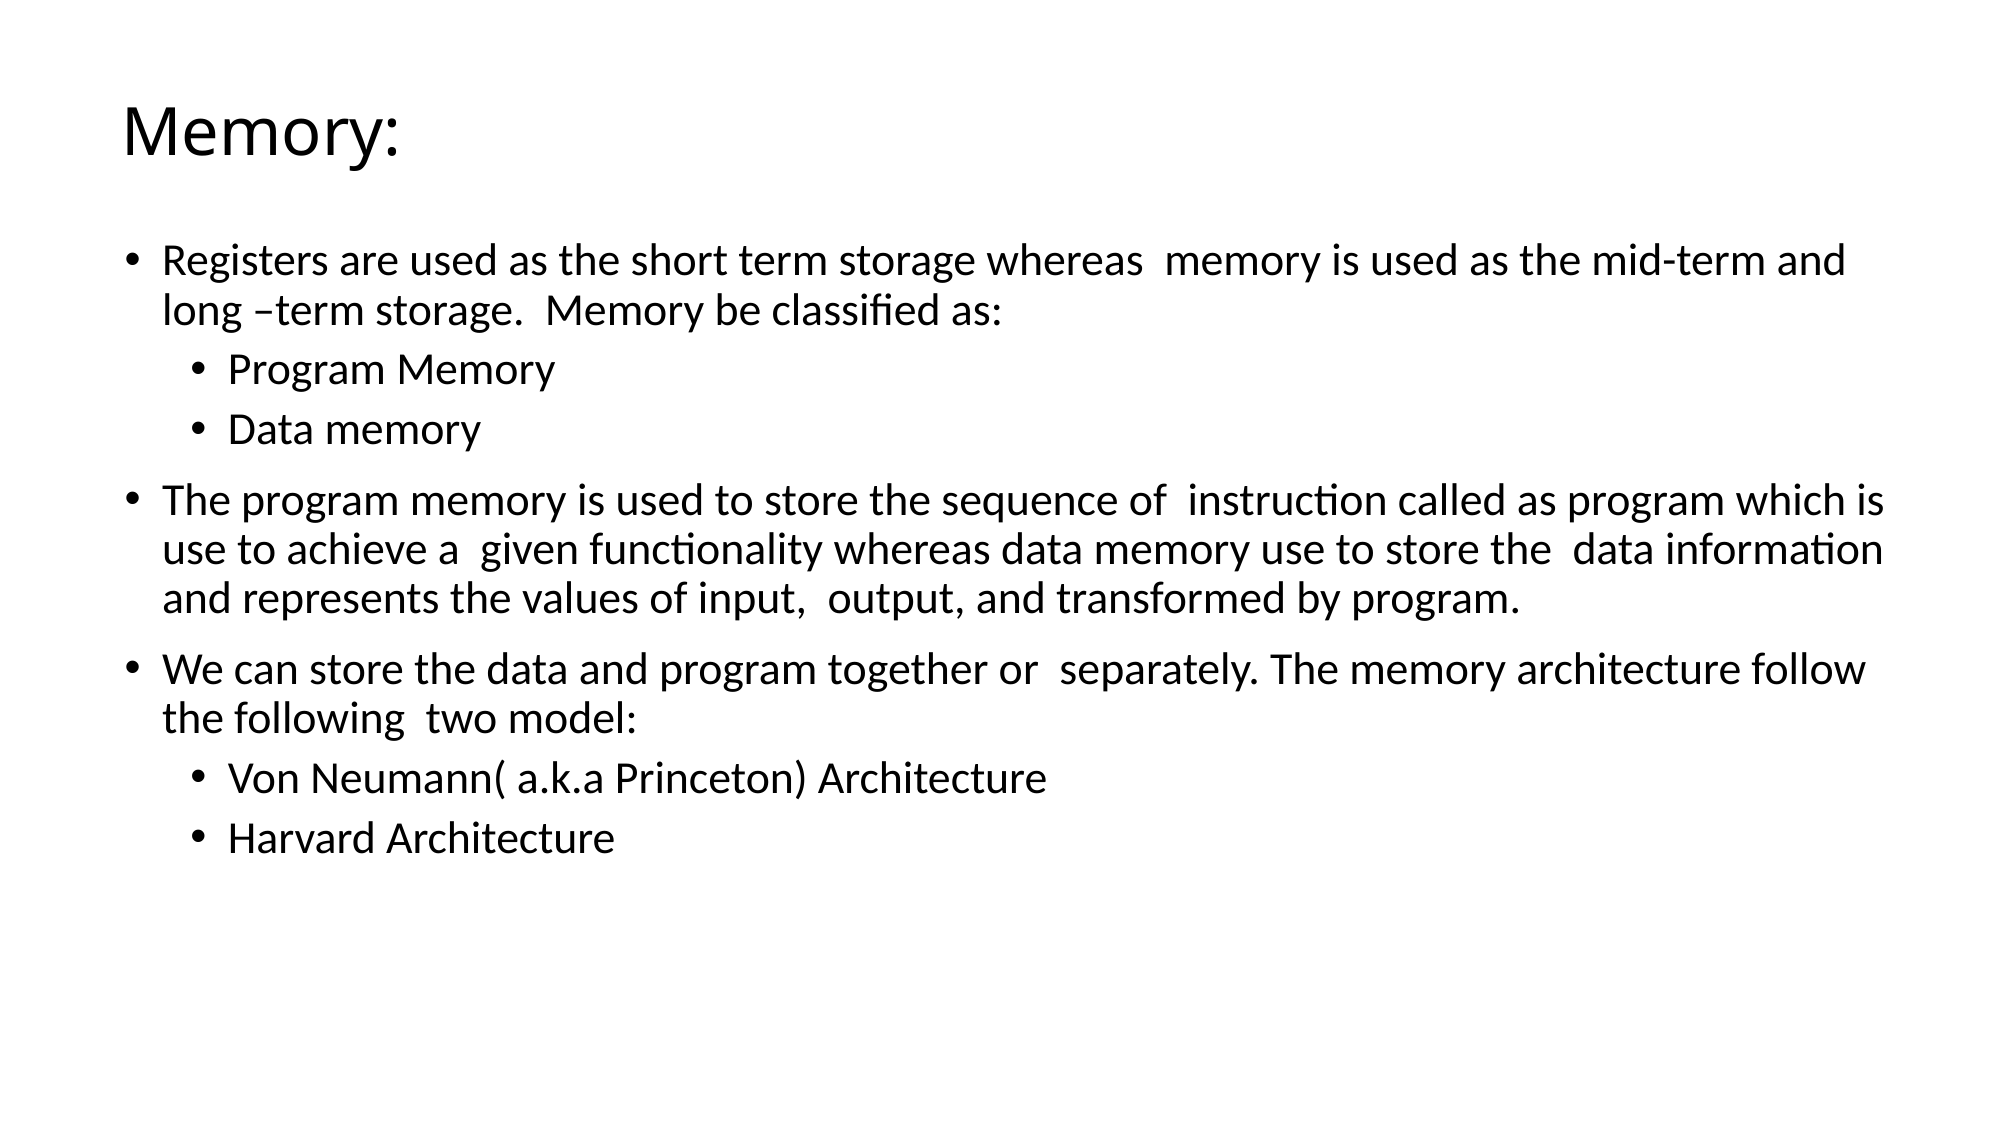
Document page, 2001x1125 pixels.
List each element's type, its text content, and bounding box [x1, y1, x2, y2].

title Memory: [106, 74, 1726, 194]
list Registers are used as the short term storage whereas memory is used as the mid-term and long –term storage. Memory be classified as: Program Memory Data memory The program memory is used to store the sequence of instruction called as program which is use to achieve a given functionality whereas data memory use to store the data information and represents the values of input, output, and transformed by program. We can store the data and program together or separately. The memory architecture follow the following two model: Von Neumann( a.k.a Princeton) Architecture Harvard Architecture [81, 228, 1919, 1098]
